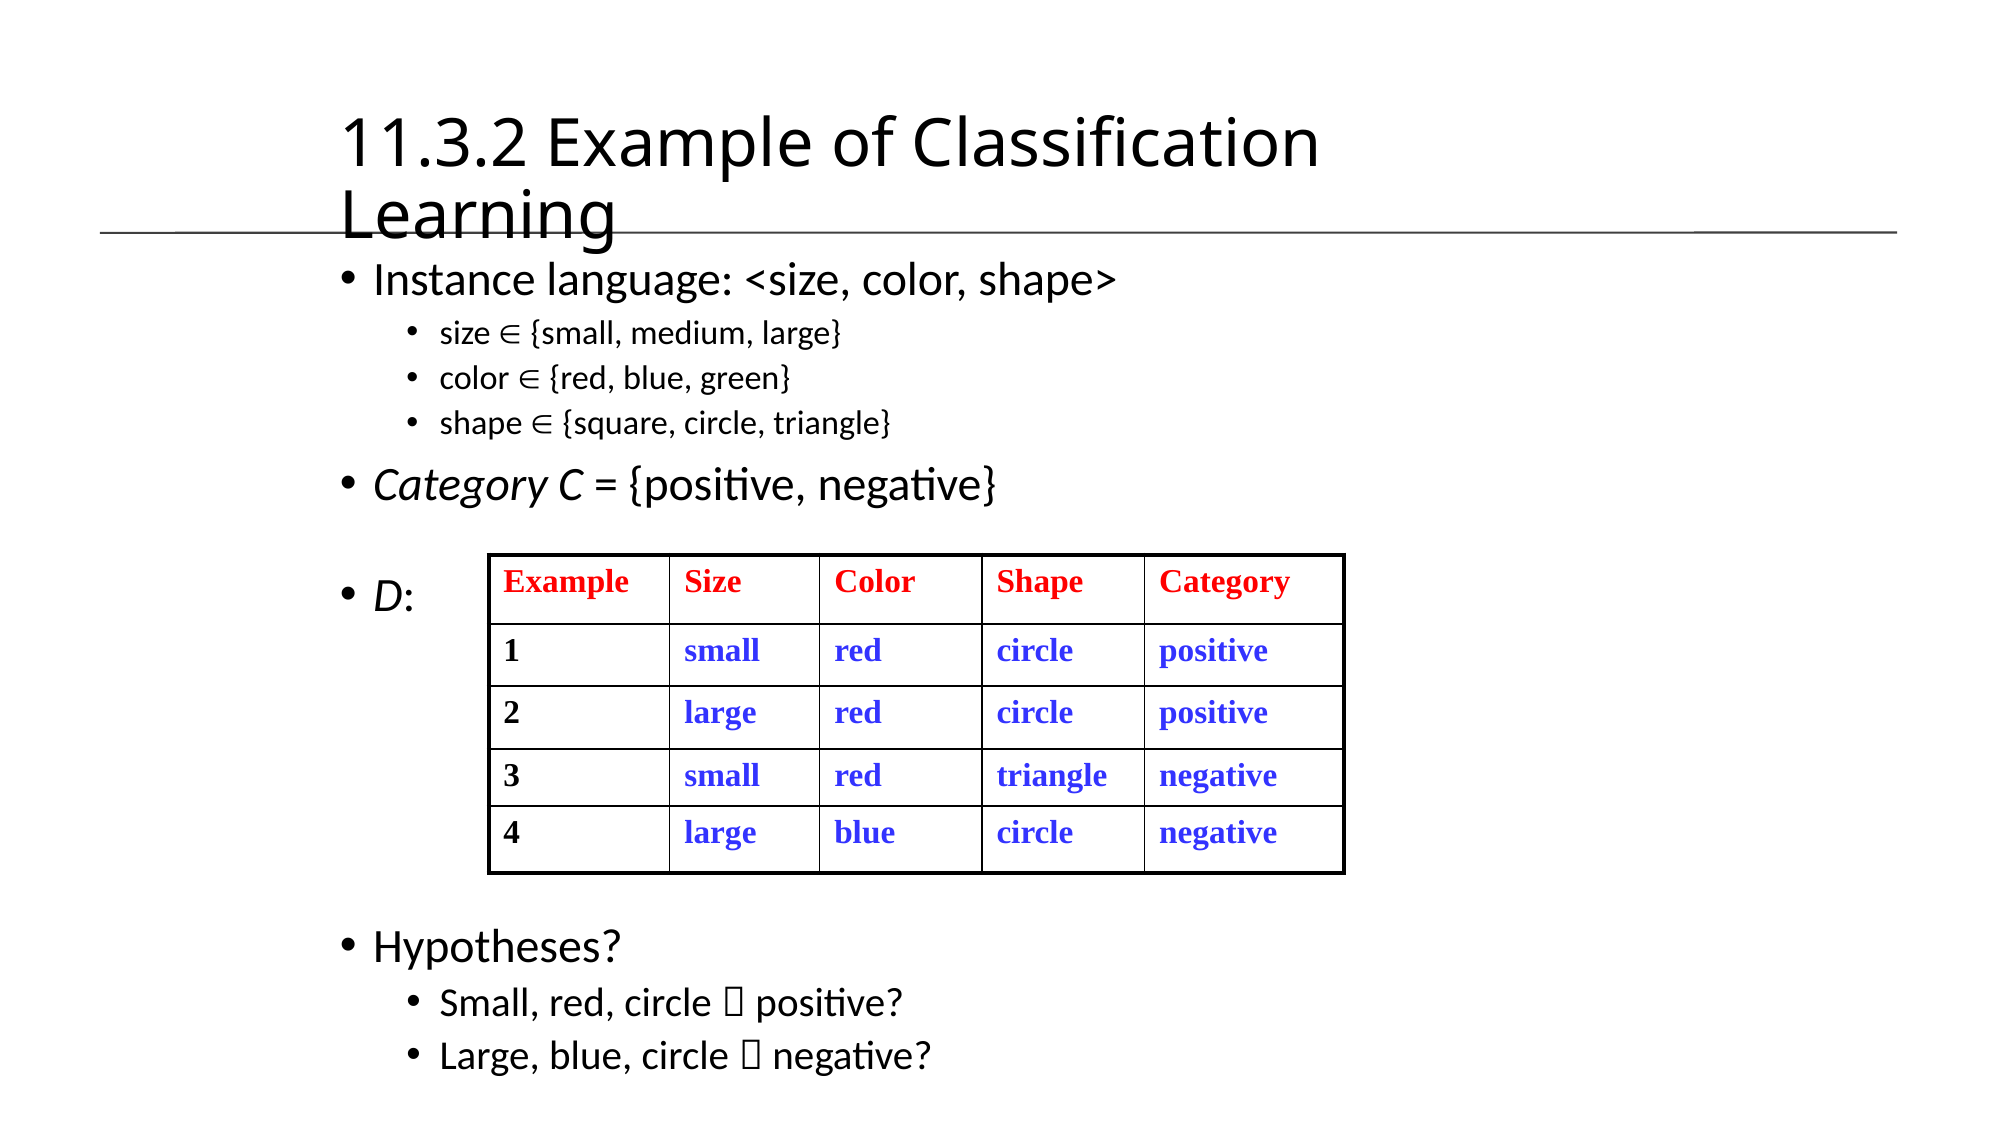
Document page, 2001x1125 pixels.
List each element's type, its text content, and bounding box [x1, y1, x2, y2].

table_cell circle [983, 687, 1144, 748]
table_cell circle [983, 625, 1144, 685]
table_cell red [820, 687, 981, 748]
table_cell negative [1145, 807, 1342, 871]
table_header Shape [983, 557, 1144, 623]
table_cell small [670, 625, 819, 685]
table_cell triangle [983, 750, 1144, 805]
table_cell negative [1145, 750, 1342, 805]
table_cell small [670, 750, 819, 805]
table_cell positive [1145, 625, 1342, 685]
table_cell circle [983, 807, 1144, 871]
title 11.3.2 Example of Classification Learning [324, 132, 1619, 229]
table_cell 4 [491, 807, 669, 871]
table_cell positive [1145, 687, 1342, 748]
table_cell blue [820, 807, 981, 871]
table_cell 3 [491, 750, 669, 805]
table_cell 2 [491, 687, 669, 748]
table_header Category [1145, 557, 1342, 623]
table_header Example [491, 557, 669, 623]
table_cell red [820, 625, 981, 685]
table_cell large [670, 687, 819, 748]
table_cell red [820, 750, 981, 805]
table_header Color [820, 557, 981, 623]
list Instance language: <size, color, shape> size  {small, medium, large} color  {red, blue, green} shape  {square, circle, triangle} Category C = {positive, negative} D: Hypotheses? Small, red, circle  positive? Large, blue, circle  negative? [324, 247, 1675, 1092]
table_cell 1 [491, 625, 669, 685]
table_cell large [670, 807, 819, 871]
table_header Size [670, 557, 819, 623]
